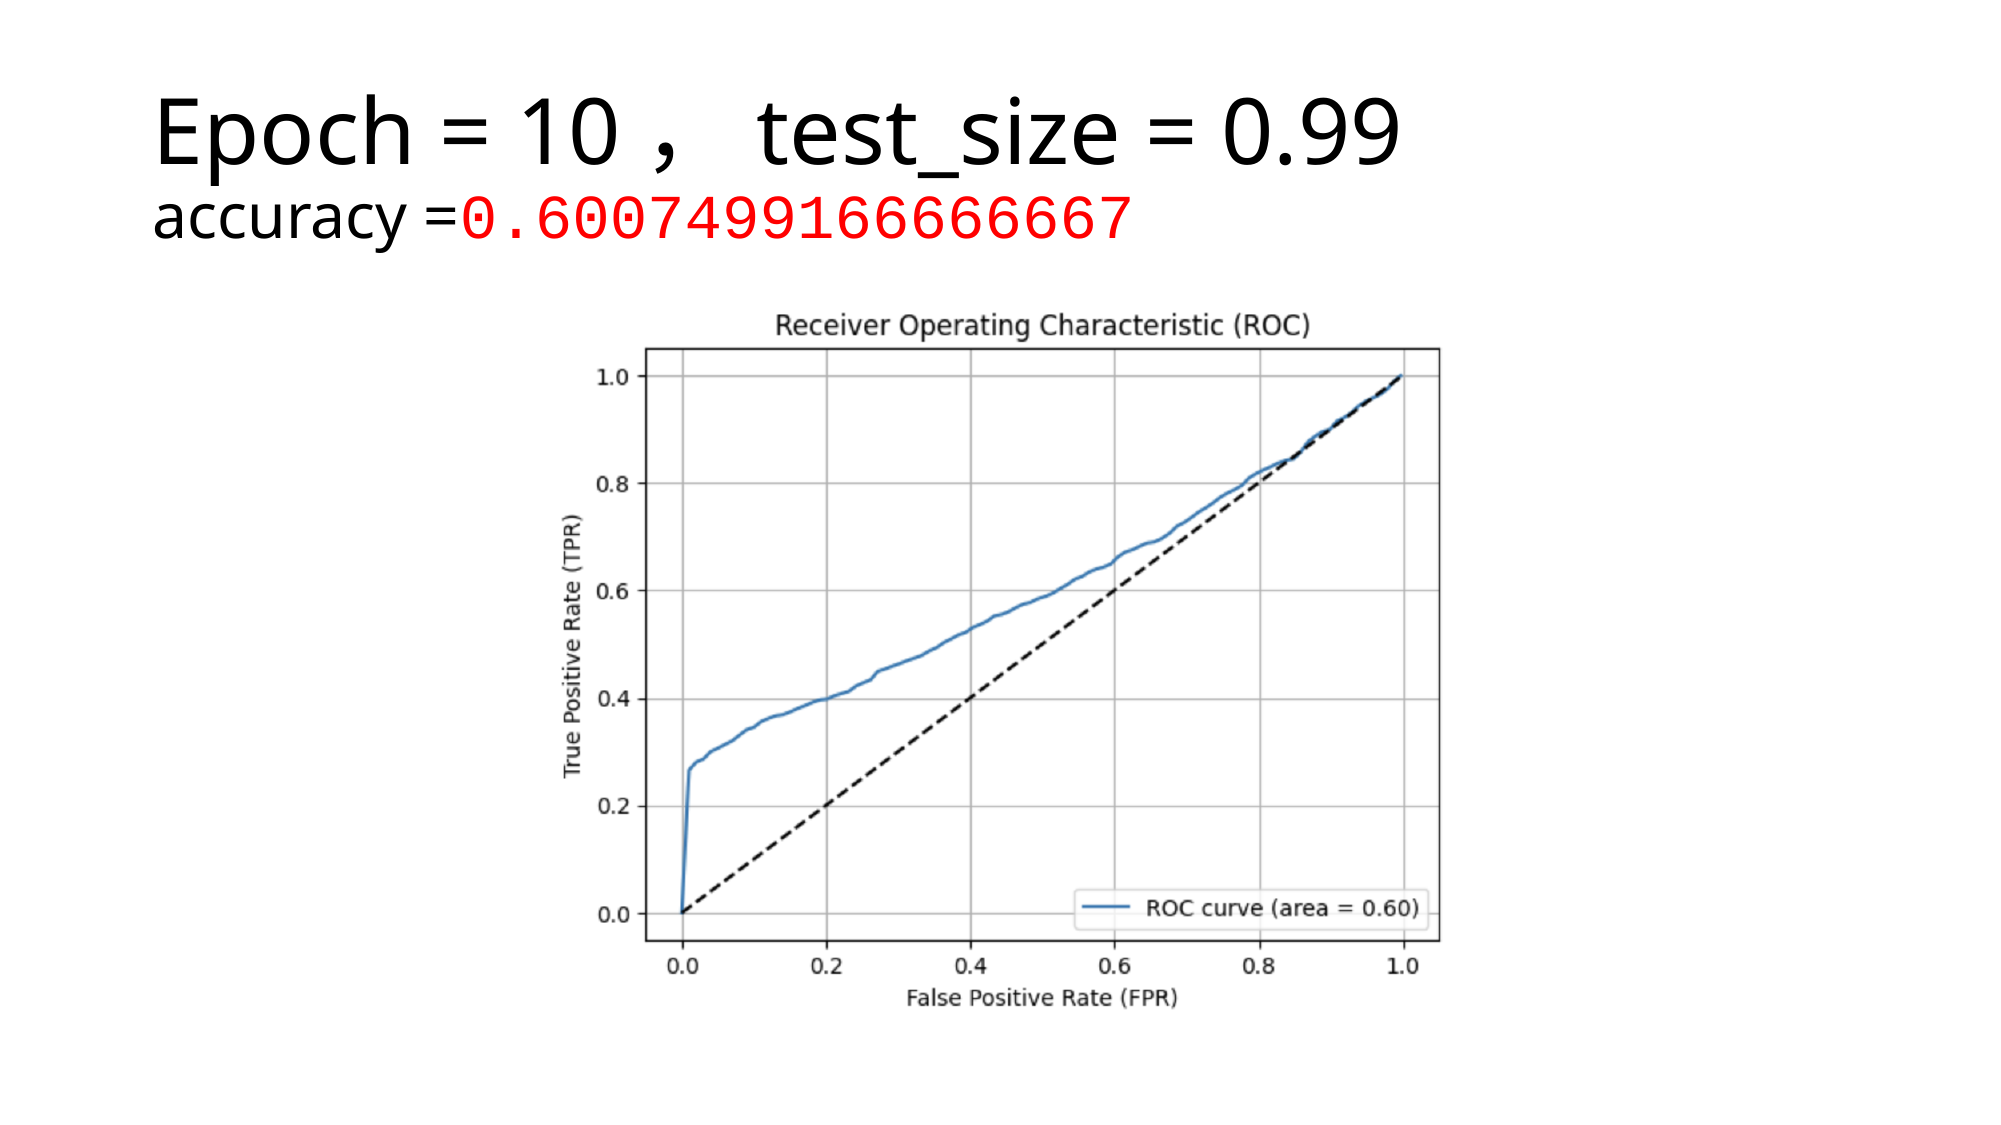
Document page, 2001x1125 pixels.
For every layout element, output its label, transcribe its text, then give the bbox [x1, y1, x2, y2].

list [549, 299, 1451, 1014]
title Epoch = 10，test_size = 0.99 accuracy =0.6007499166666667 [137, 59, 1863, 278]
